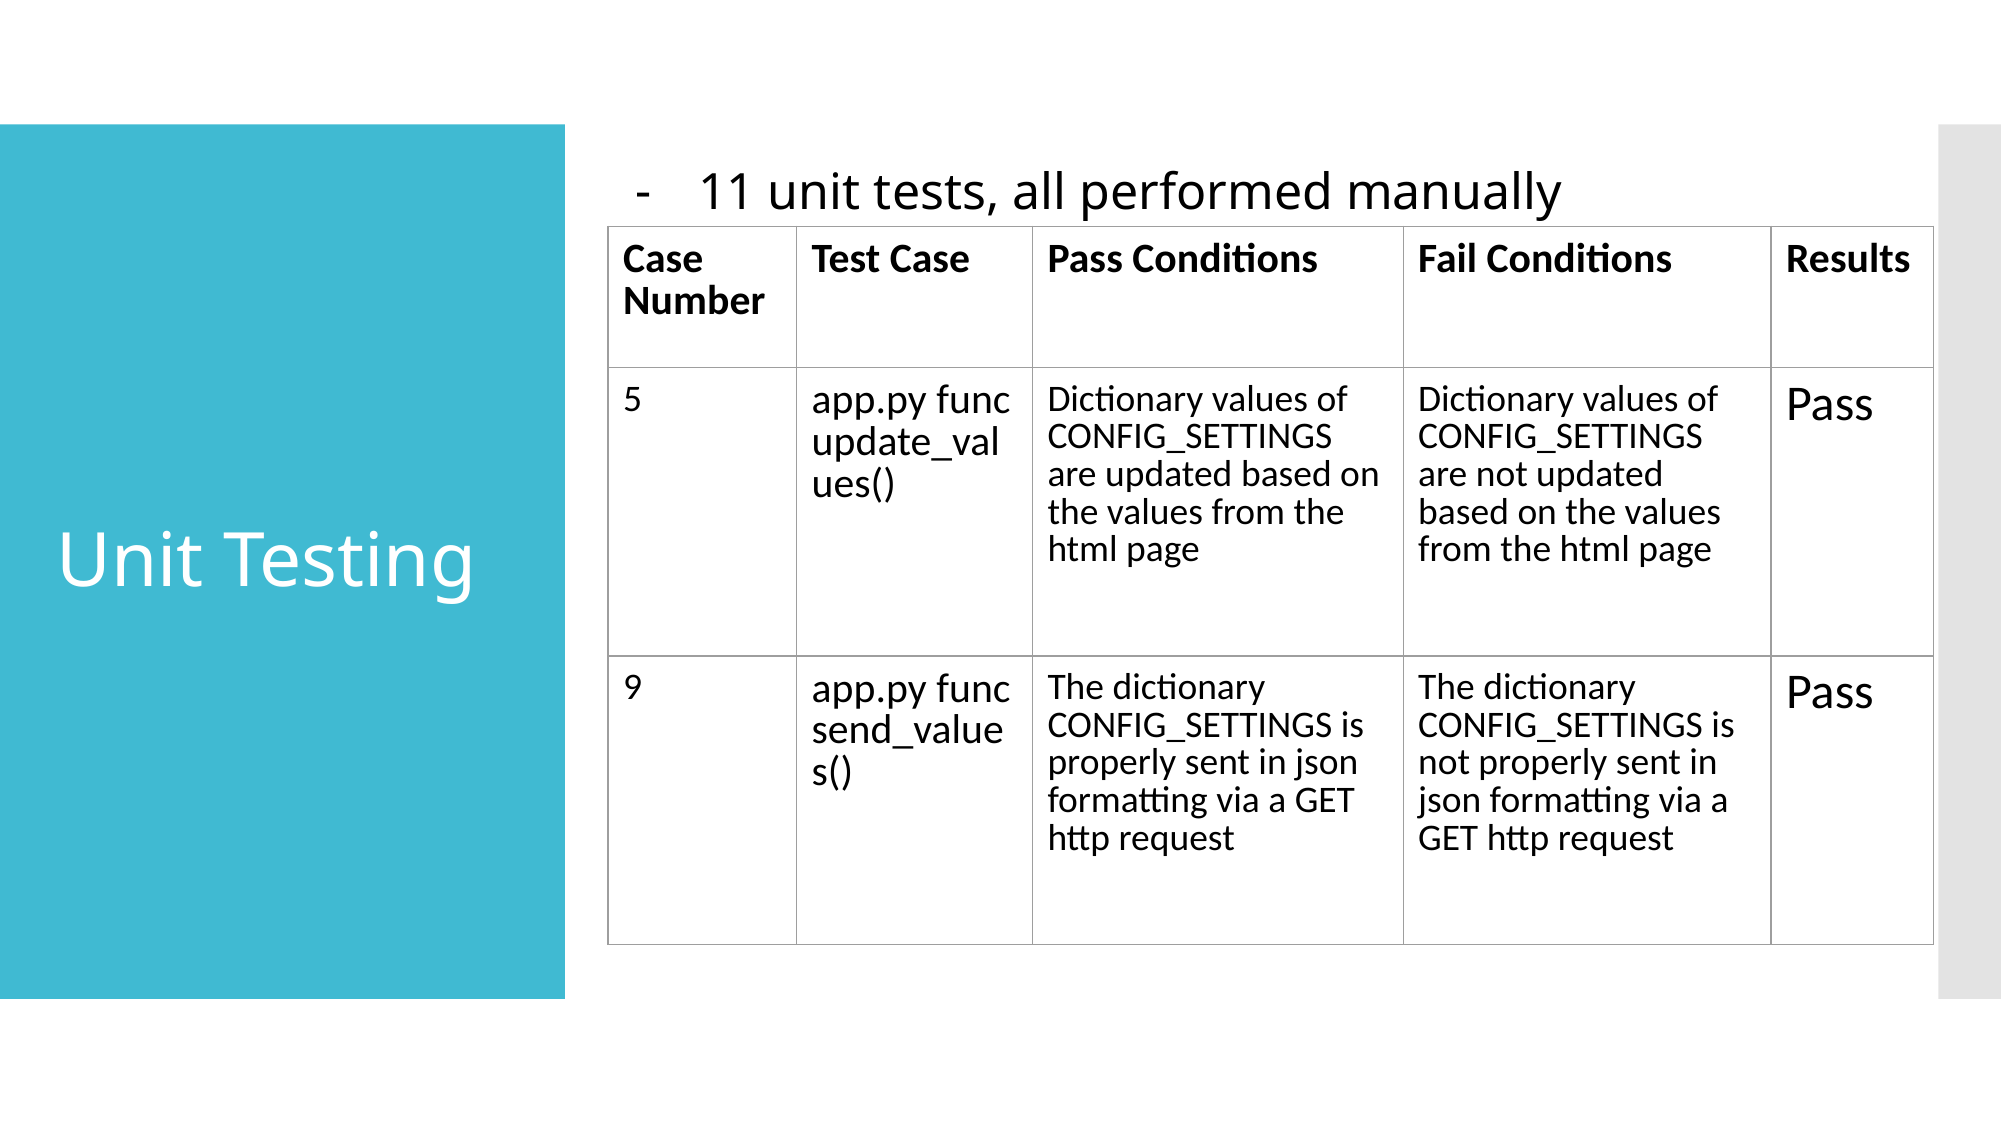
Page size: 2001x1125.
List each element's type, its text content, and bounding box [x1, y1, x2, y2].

table_cell Dictionary values of CONFIG_SETTINGS are not updated based on the values from the html page [1404, 368, 1770, 655]
table_cell 5 [609, 368, 796, 655]
table_cell Pass [1772, 368, 1933, 655]
table_header Fail Conditions [1404, 227, 1770, 367]
table_cell The dictionary CONFIG_SETTINGS is not properly sent in json formatting via a GET http request [1404, 657, 1770, 944]
table_cell app.py func send_values() [797, 657, 1032, 944]
table_header Case Number [609, 227, 796, 367]
table_cell Dictionary values of CONFIG_SETTINGS are updated based on the values from the html page [1033, 368, 1403, 655]
table_header Test Case [797, 227, 1032, 367]
table_header Pass Conditions [1033, 227, 1403, 367]
text_box 11 unit tests, all performed manually [608, 144, 1739, 226]
table_cell The dictionary CONFIG_SETTINGS is properly sent in json formatting via a GET http request [1033, 657, 1403, 944]
table_cell 9 [609, 657, 796, 944]
table_cell Pass [1772, 657, 1933, 944]
title Unit Testing [41, 184, 526, 940]
table_header Results [1772, 227, 1933, 367]
table_cell app.py func update_values() [797, 368, 1032, 655]
